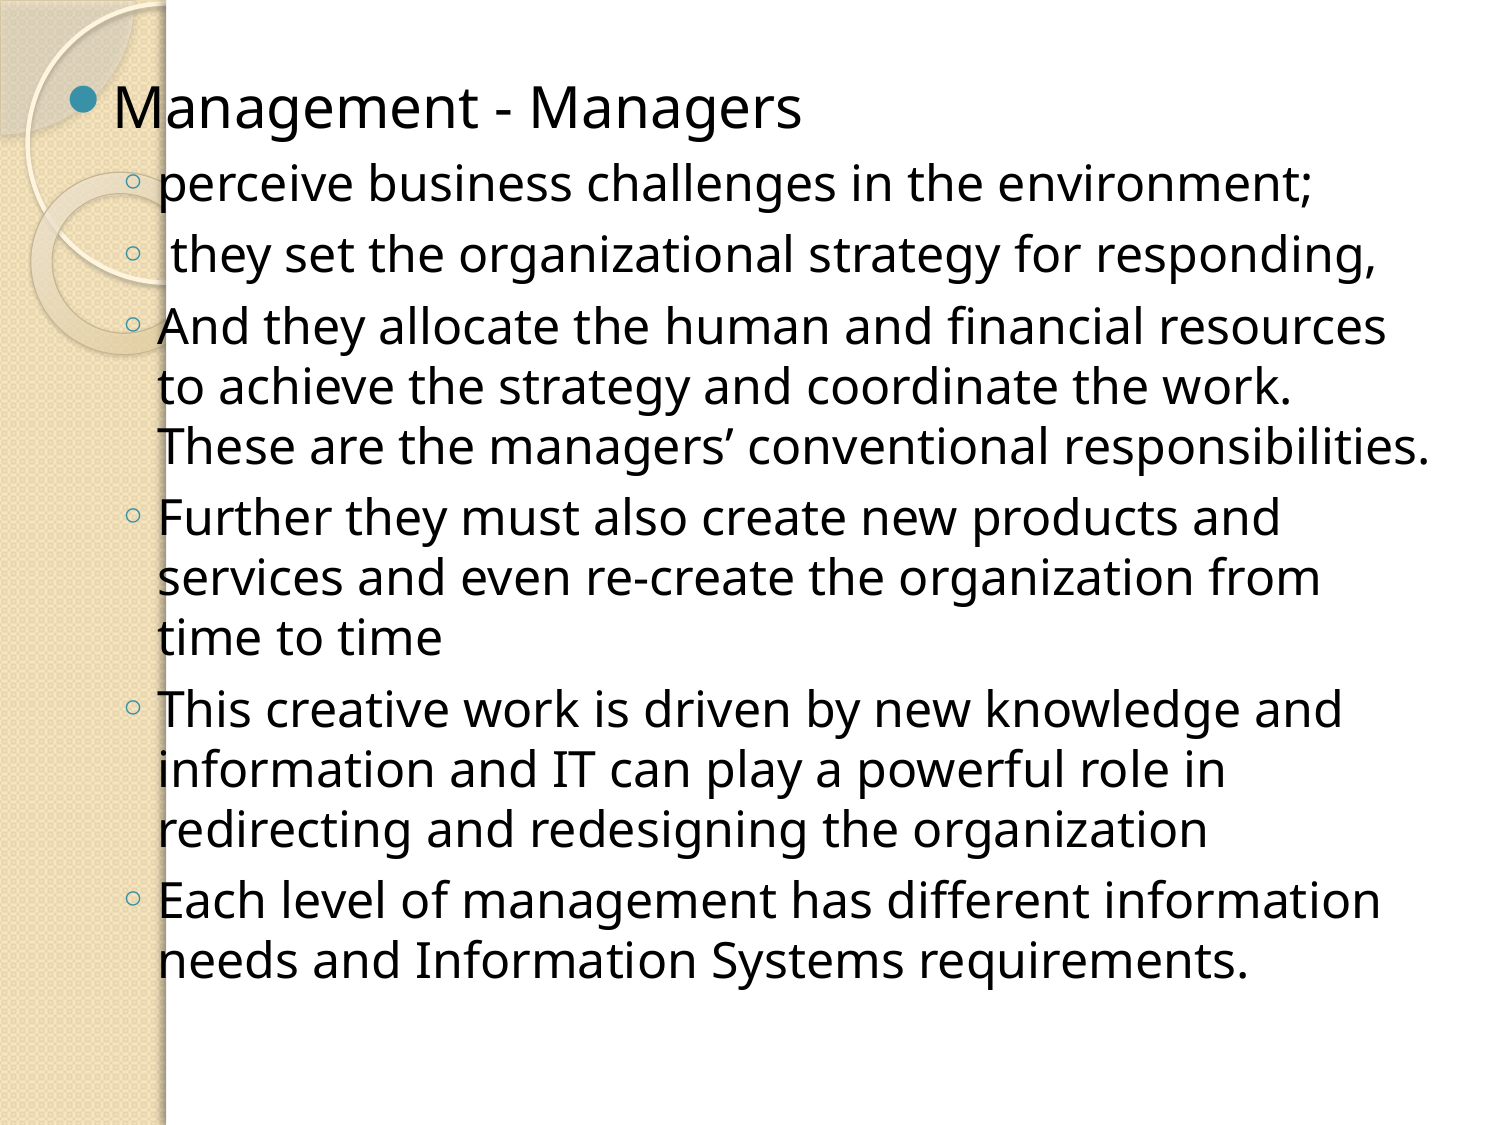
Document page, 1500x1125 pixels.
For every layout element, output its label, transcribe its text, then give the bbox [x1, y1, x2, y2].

list Management - Managers perceive business challenges in the environment; they set the organizational strategy for responding, And they allocate the human and financial resources to achieve the strategy and coordinate the work. These are the managers’ conventional responsibilities. Further they must also create new products and services and even re-create the organization from time to time This creative work is driven by new knowledge and information and IT can play a powerful role in redirecting and redesigning the organization Each level of management has different information needs and Information Systems requirements. [37, 62, 1457, 1100]
